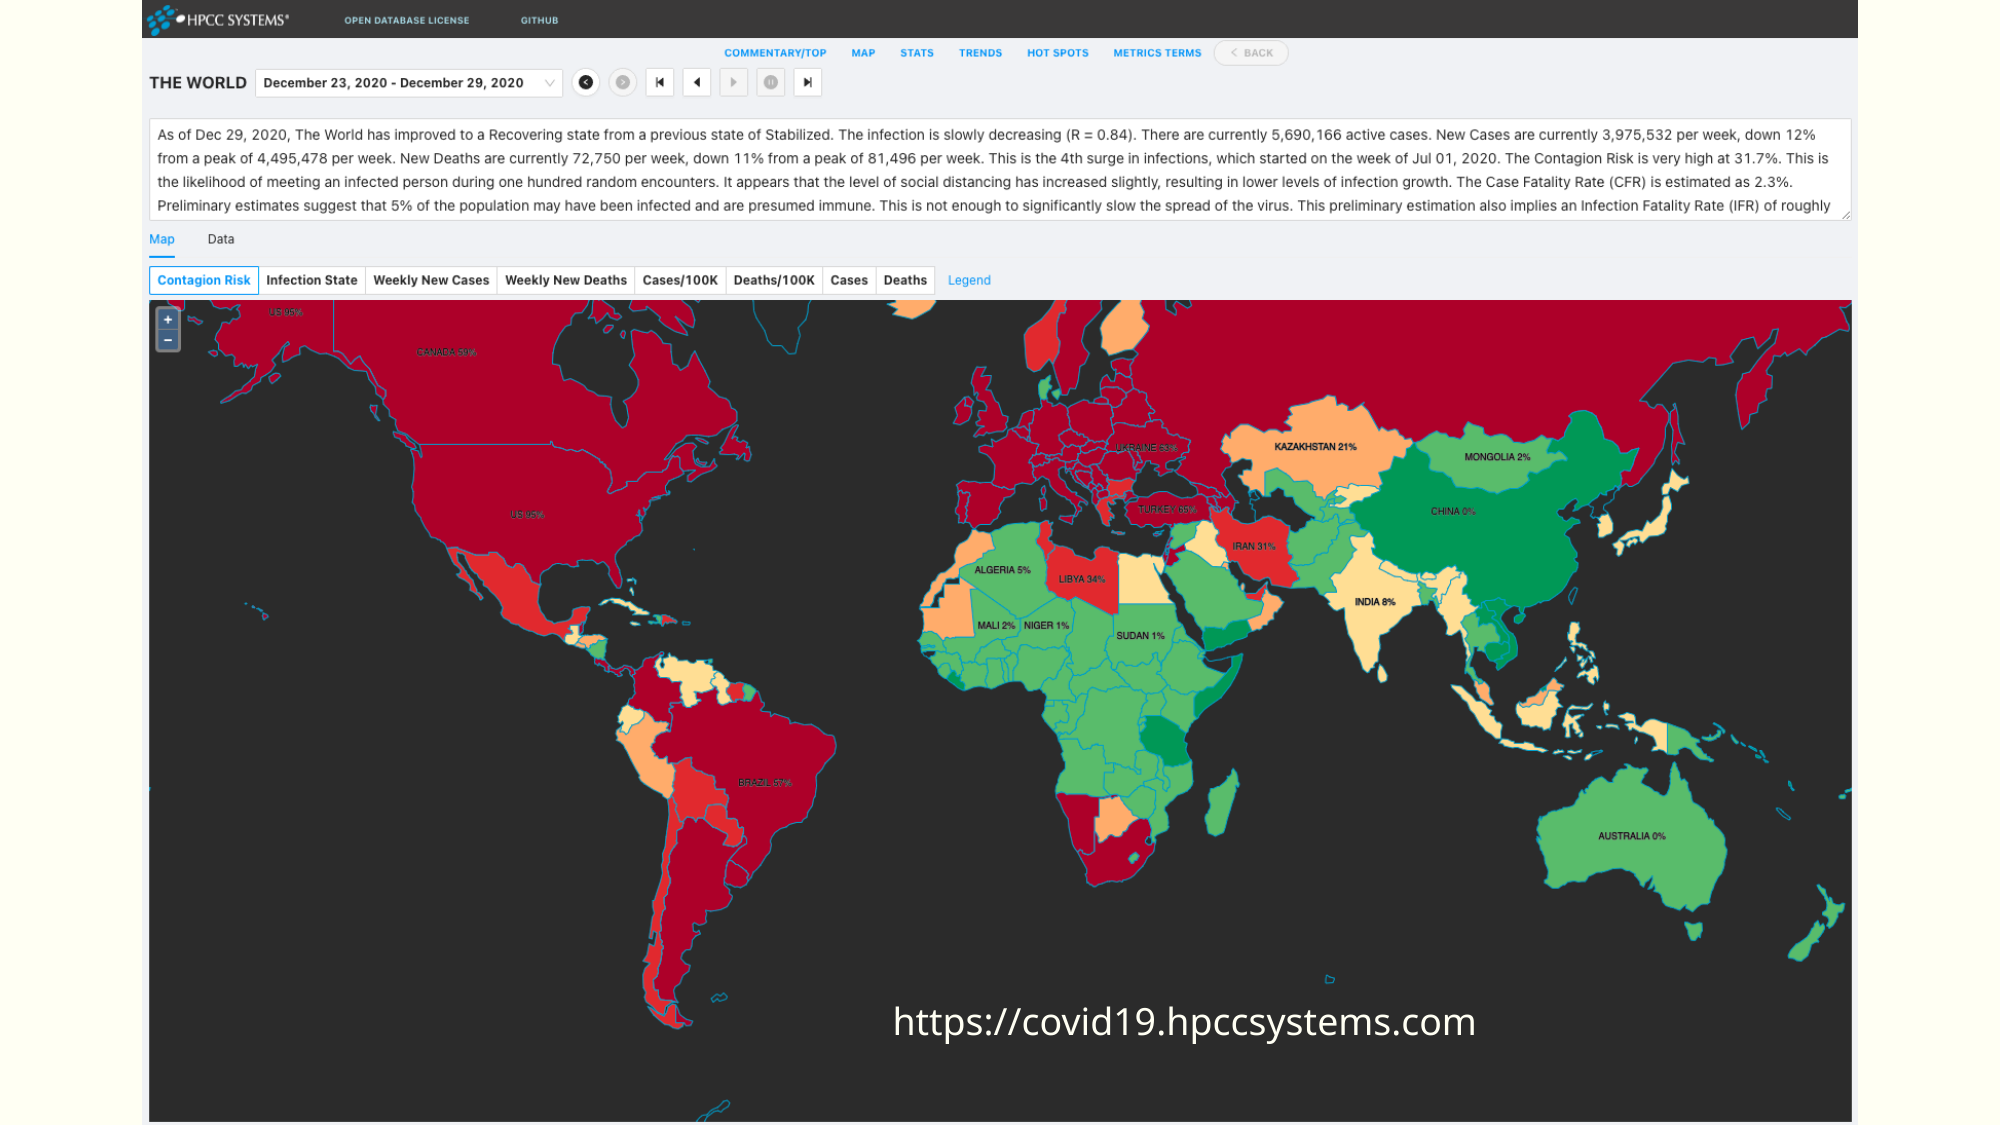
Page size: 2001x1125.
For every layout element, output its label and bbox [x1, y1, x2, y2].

picture [142, 0, 1858, 1125]
